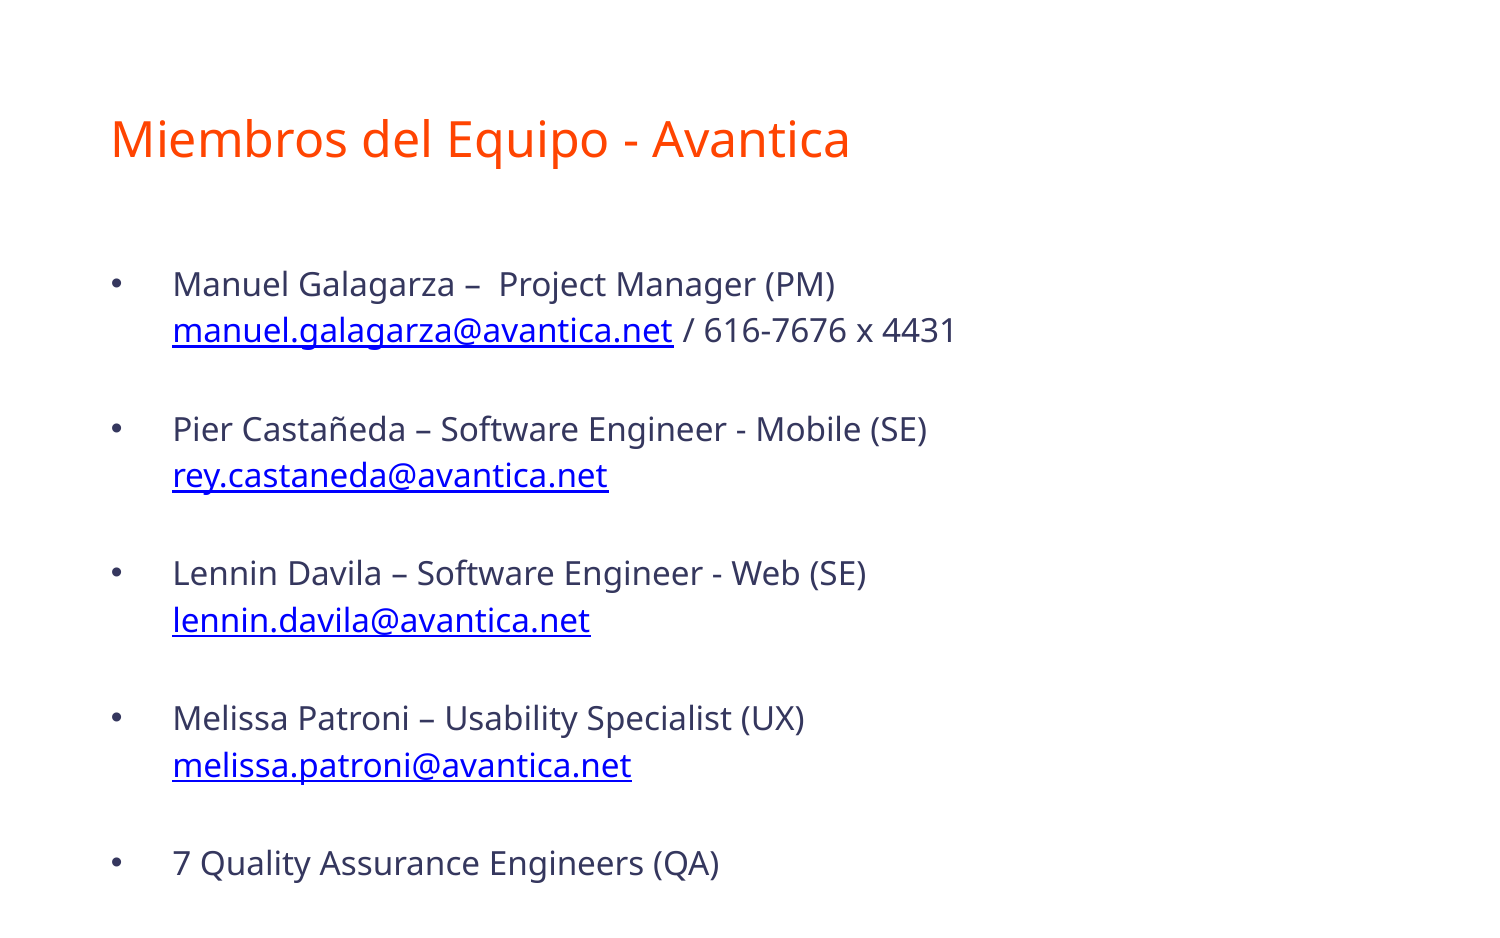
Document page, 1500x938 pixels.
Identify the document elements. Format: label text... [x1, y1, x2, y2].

title Miembros del Equipo - Avantica [95, 99, 1369, 175]
list Manuel Galagarza – Project Manager (PM) manuel.galagarza@avantica.net / 616-7676 x 4431 Pier Castañeda – Software Engineer - Mobile (SE) rey.castaneda@avantica.net Lennin Davila – Software Engineer - Web (SE) lennin.davila@avantica.net Melissa Patroni – Usability Specialist (UX) melissa.patroni@avantica.net 7 Quality Assurance Engineers (QA) [95, 255, 1369, 894]
